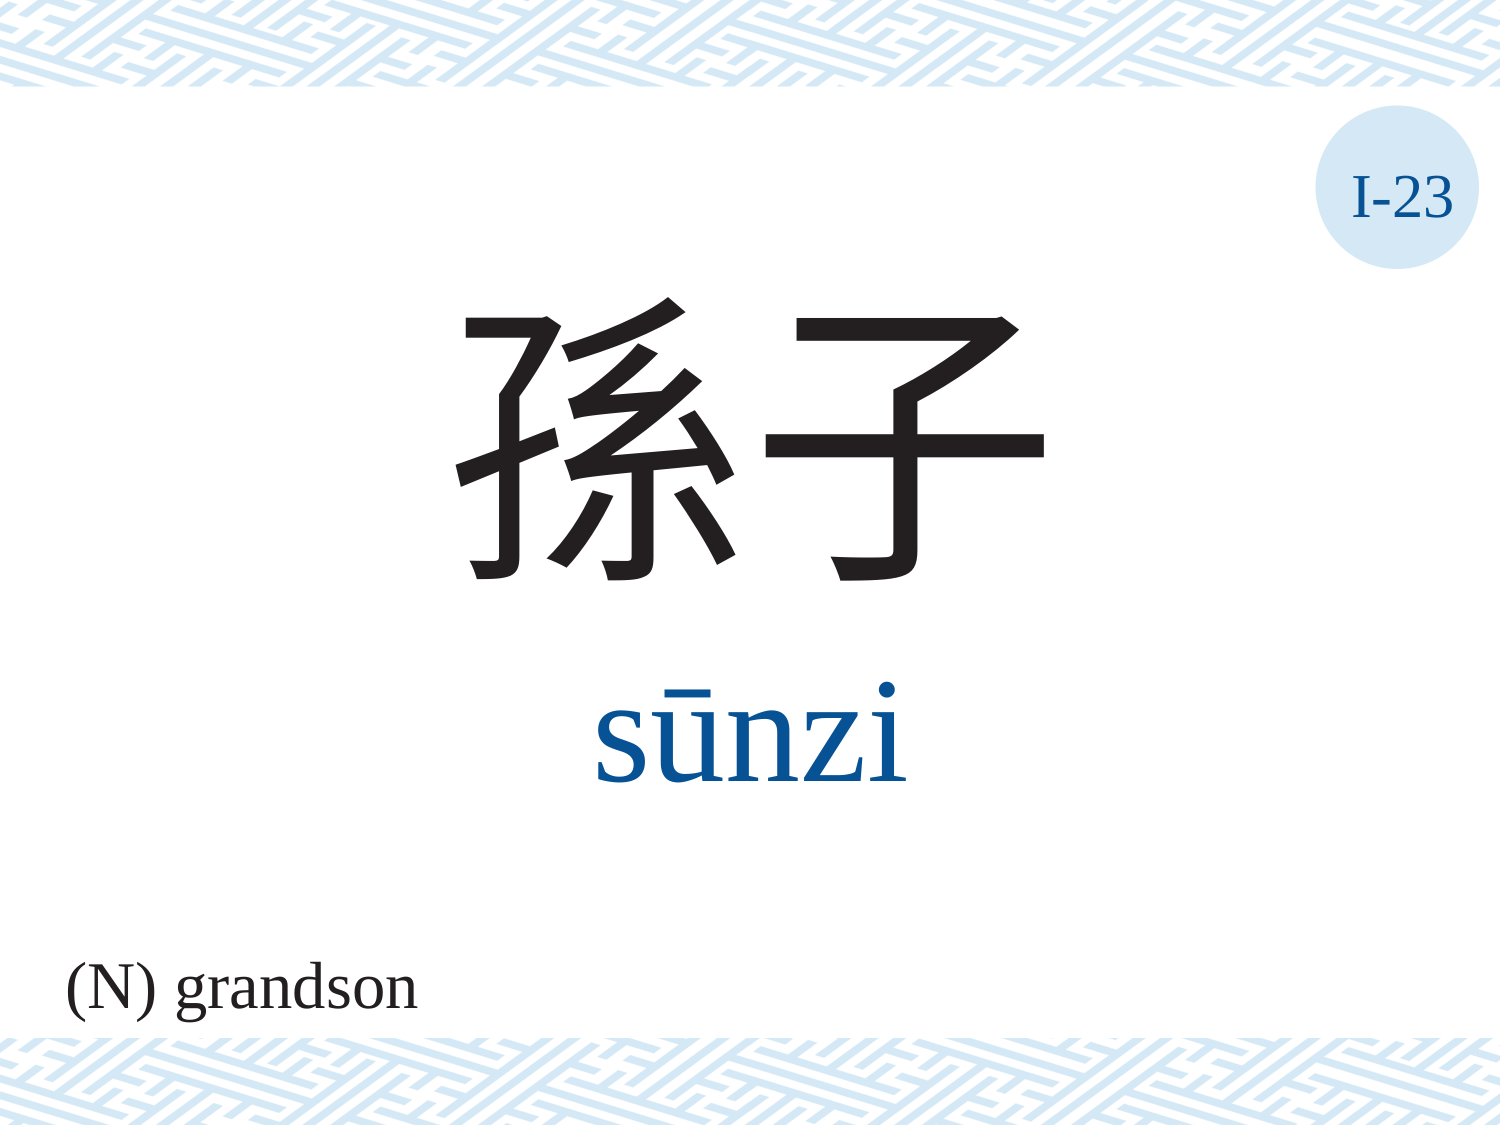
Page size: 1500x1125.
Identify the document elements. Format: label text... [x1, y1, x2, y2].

text_box (N) grandson [62, 942, 421, 1023]
text_box I-23 孫子 sūnzi [439, 154, 1456, 812]
picture [0, 0, 1500, 1125]
